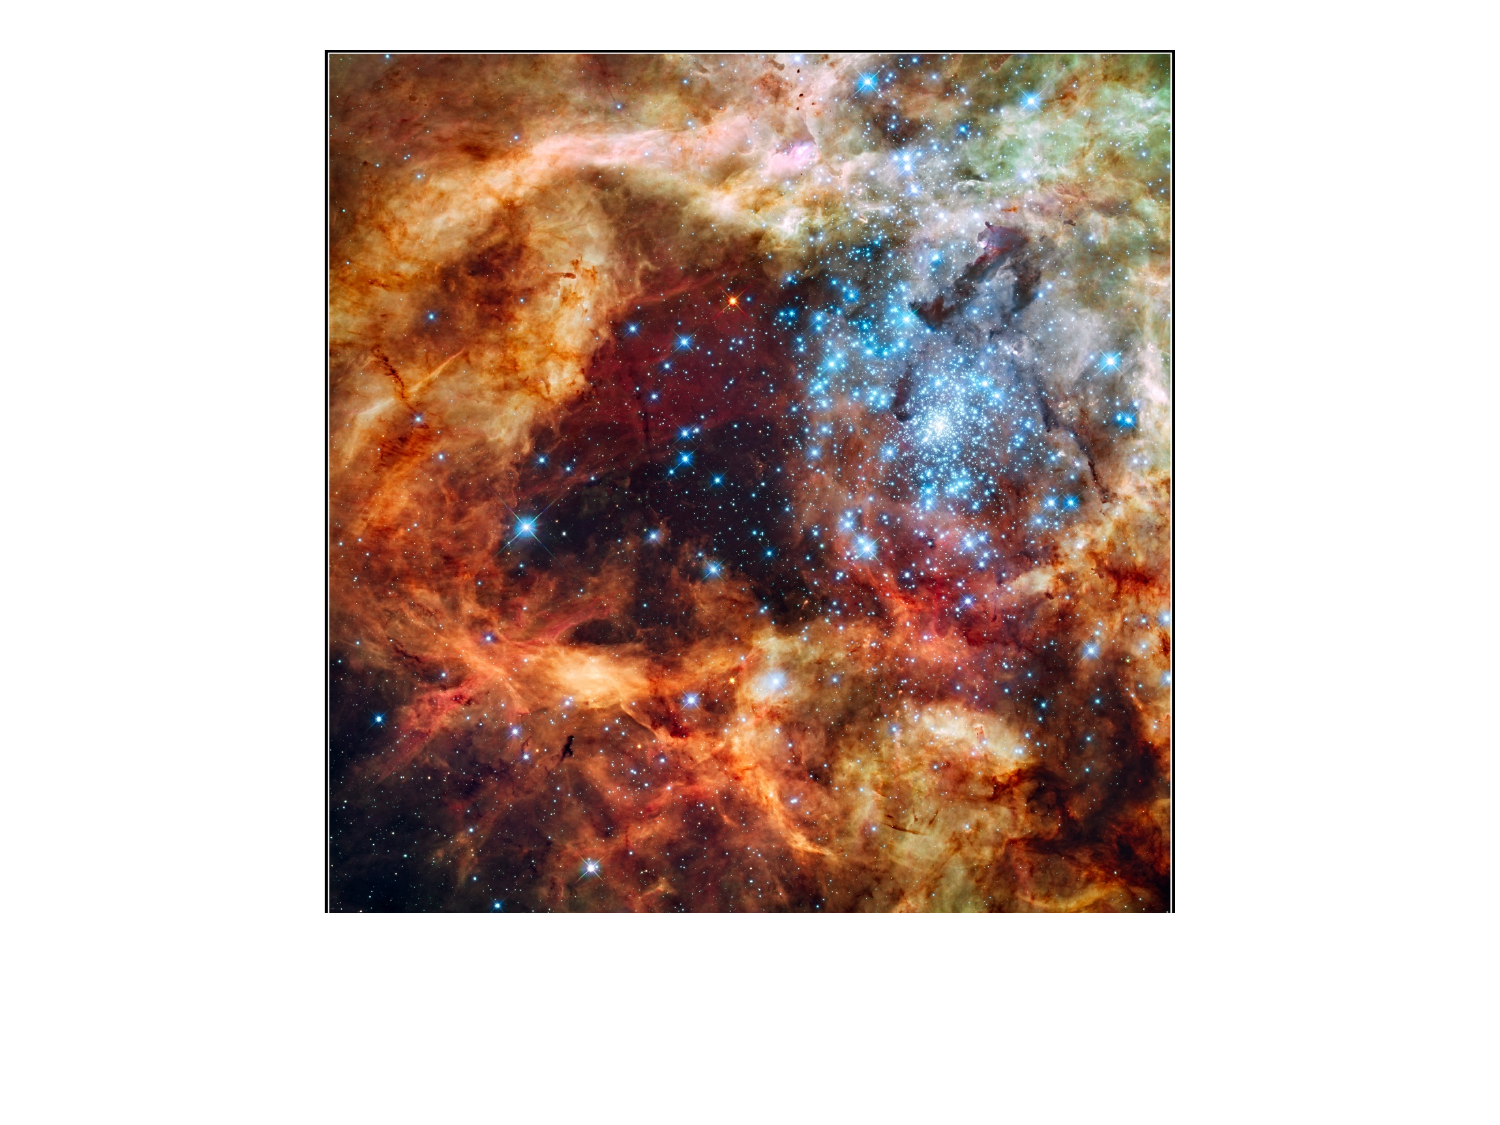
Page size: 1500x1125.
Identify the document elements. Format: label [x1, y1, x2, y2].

picture [324, 49, 1176, 913]
